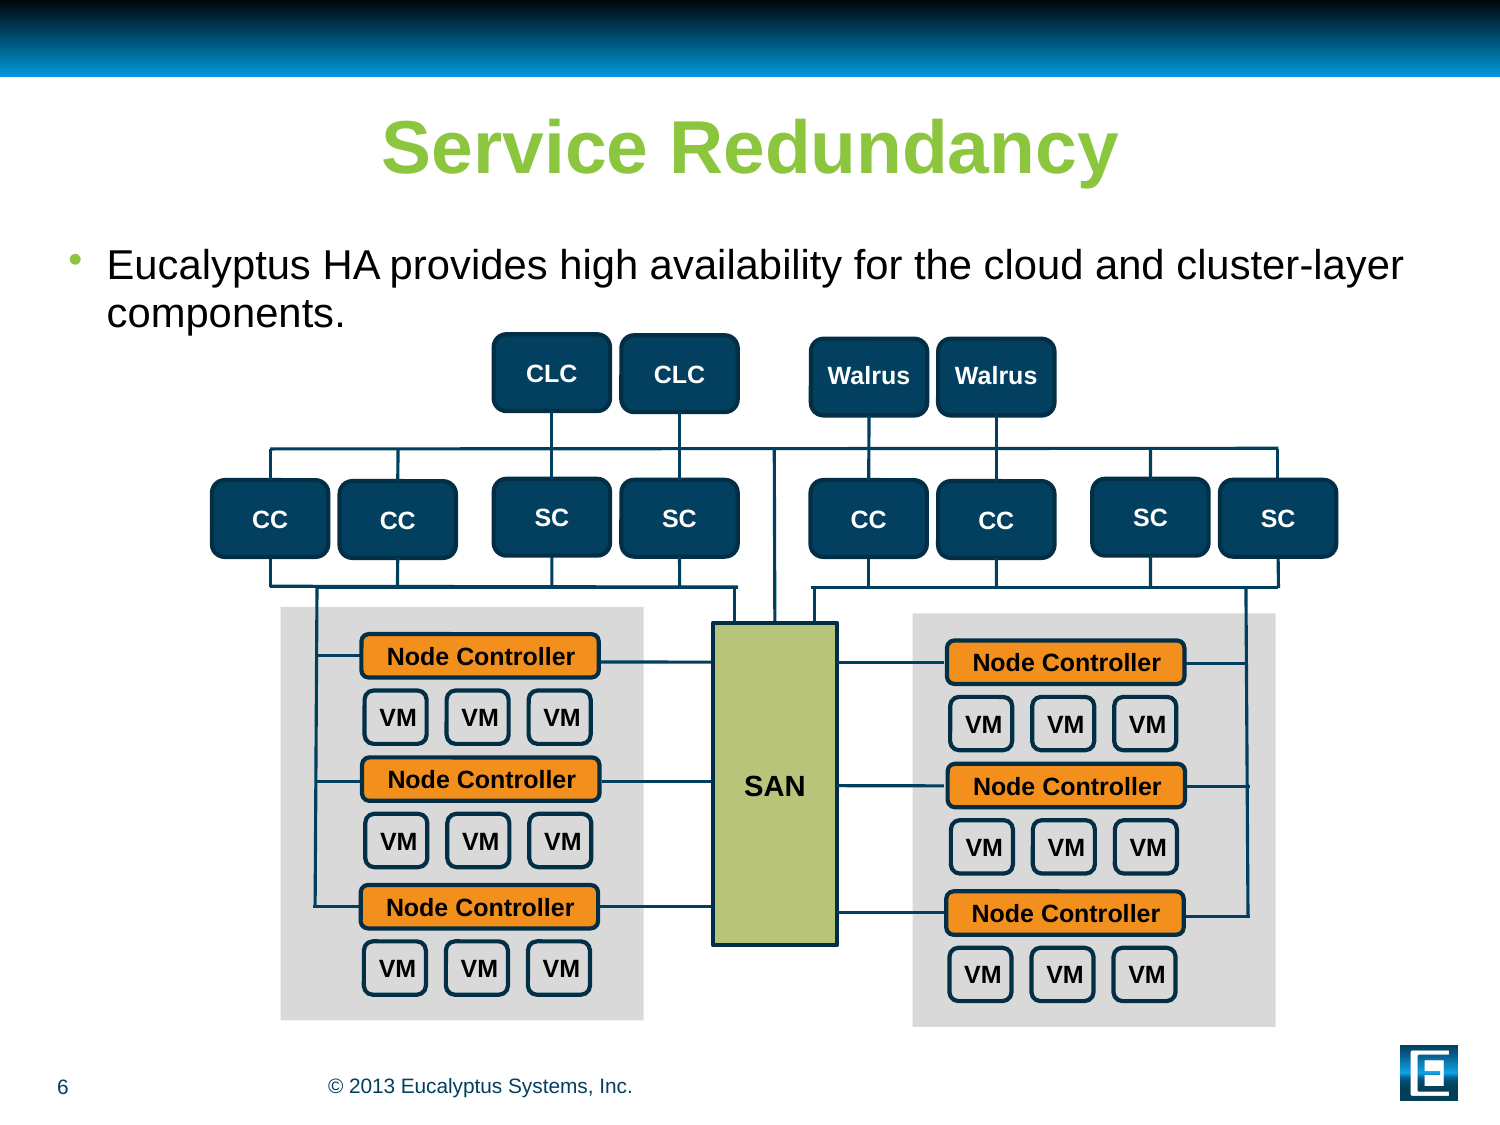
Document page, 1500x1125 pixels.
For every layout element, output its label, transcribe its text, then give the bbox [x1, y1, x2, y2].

list Eucalyptus HA provides high availability for the cloud and cluster-layer components. [37, 234, 1436, 360]
picture [328, 1078, 343, 1093]
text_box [211, 333, 1337, 1028]
title Service Redundancy [51, 99, 1450, 280]
slide_number 6 [42, 1060, 117, 1112]
picture [1400, 1051, 1458, 1095]
